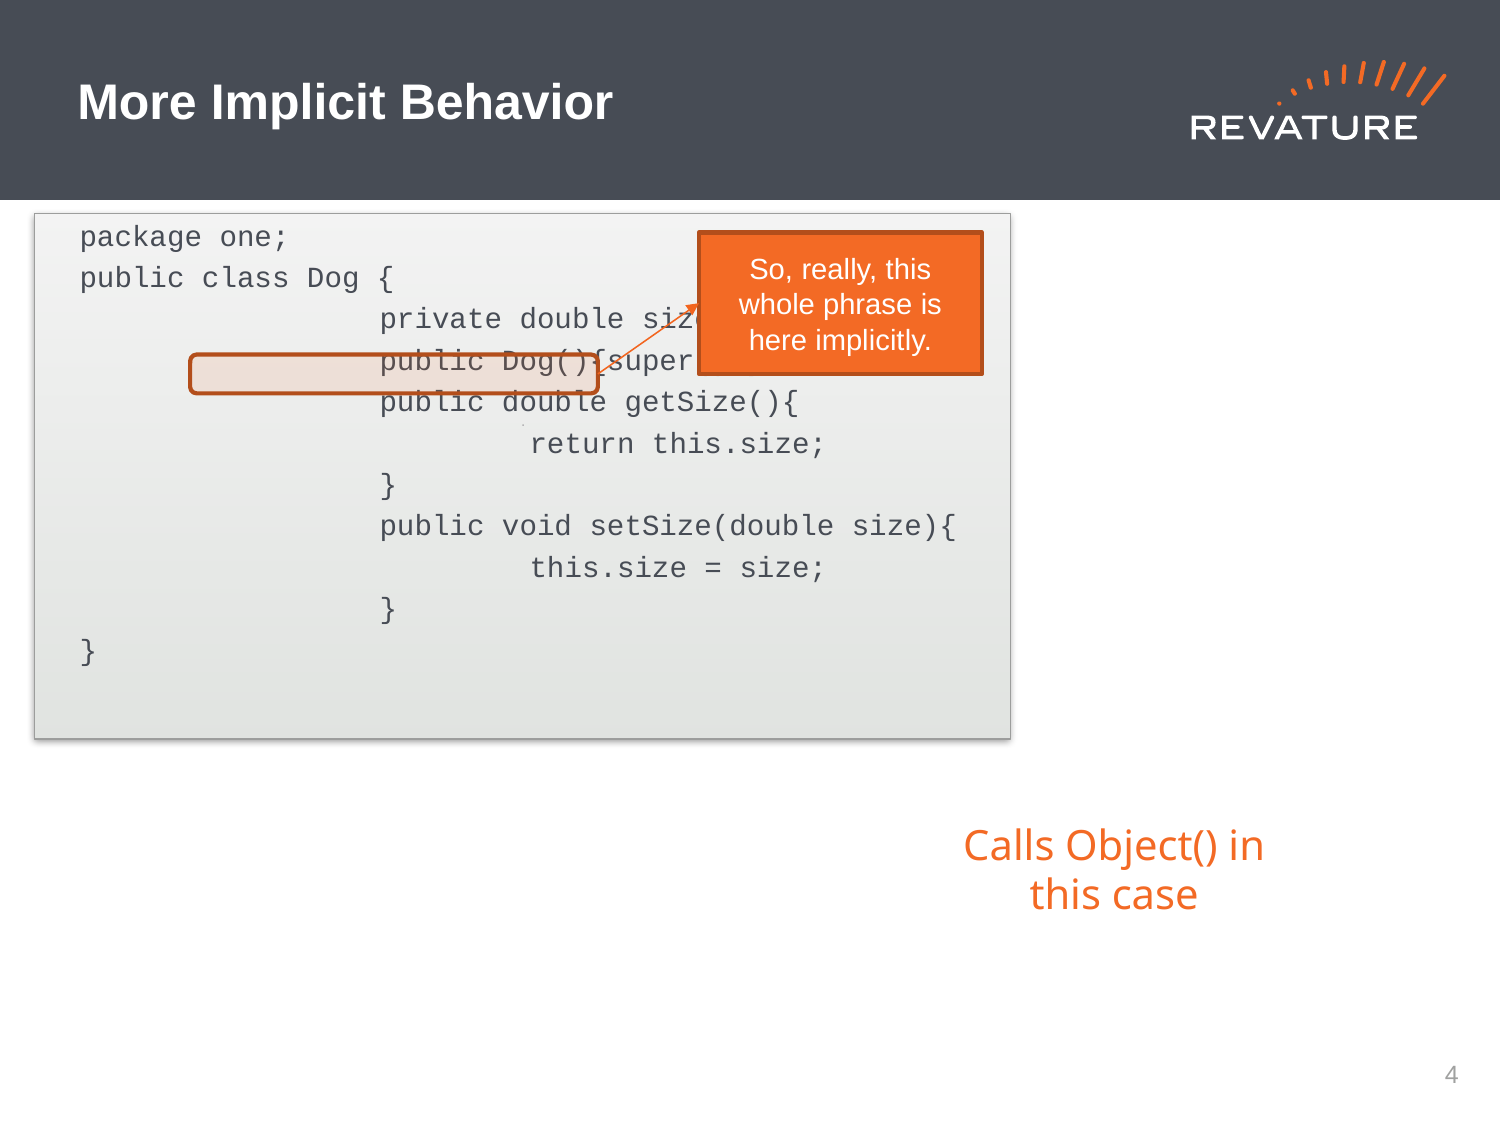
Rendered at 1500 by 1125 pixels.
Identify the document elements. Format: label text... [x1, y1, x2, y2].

text_box Calls Object() in this case [941, 810, 1287, 926]
title More Implicit Behavior [62, 0, 1084, 200]
text_box package one; public class Dog { private double size = 6.5; public Dog(){super();} public double getSize(){ return this.size; } public void setSize(double size){ this.size = size; } } [34, 213, 1011, 740]
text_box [189, 232, 983, 394]
slide_number 3 [1332, 1043, 1474, 1104]
